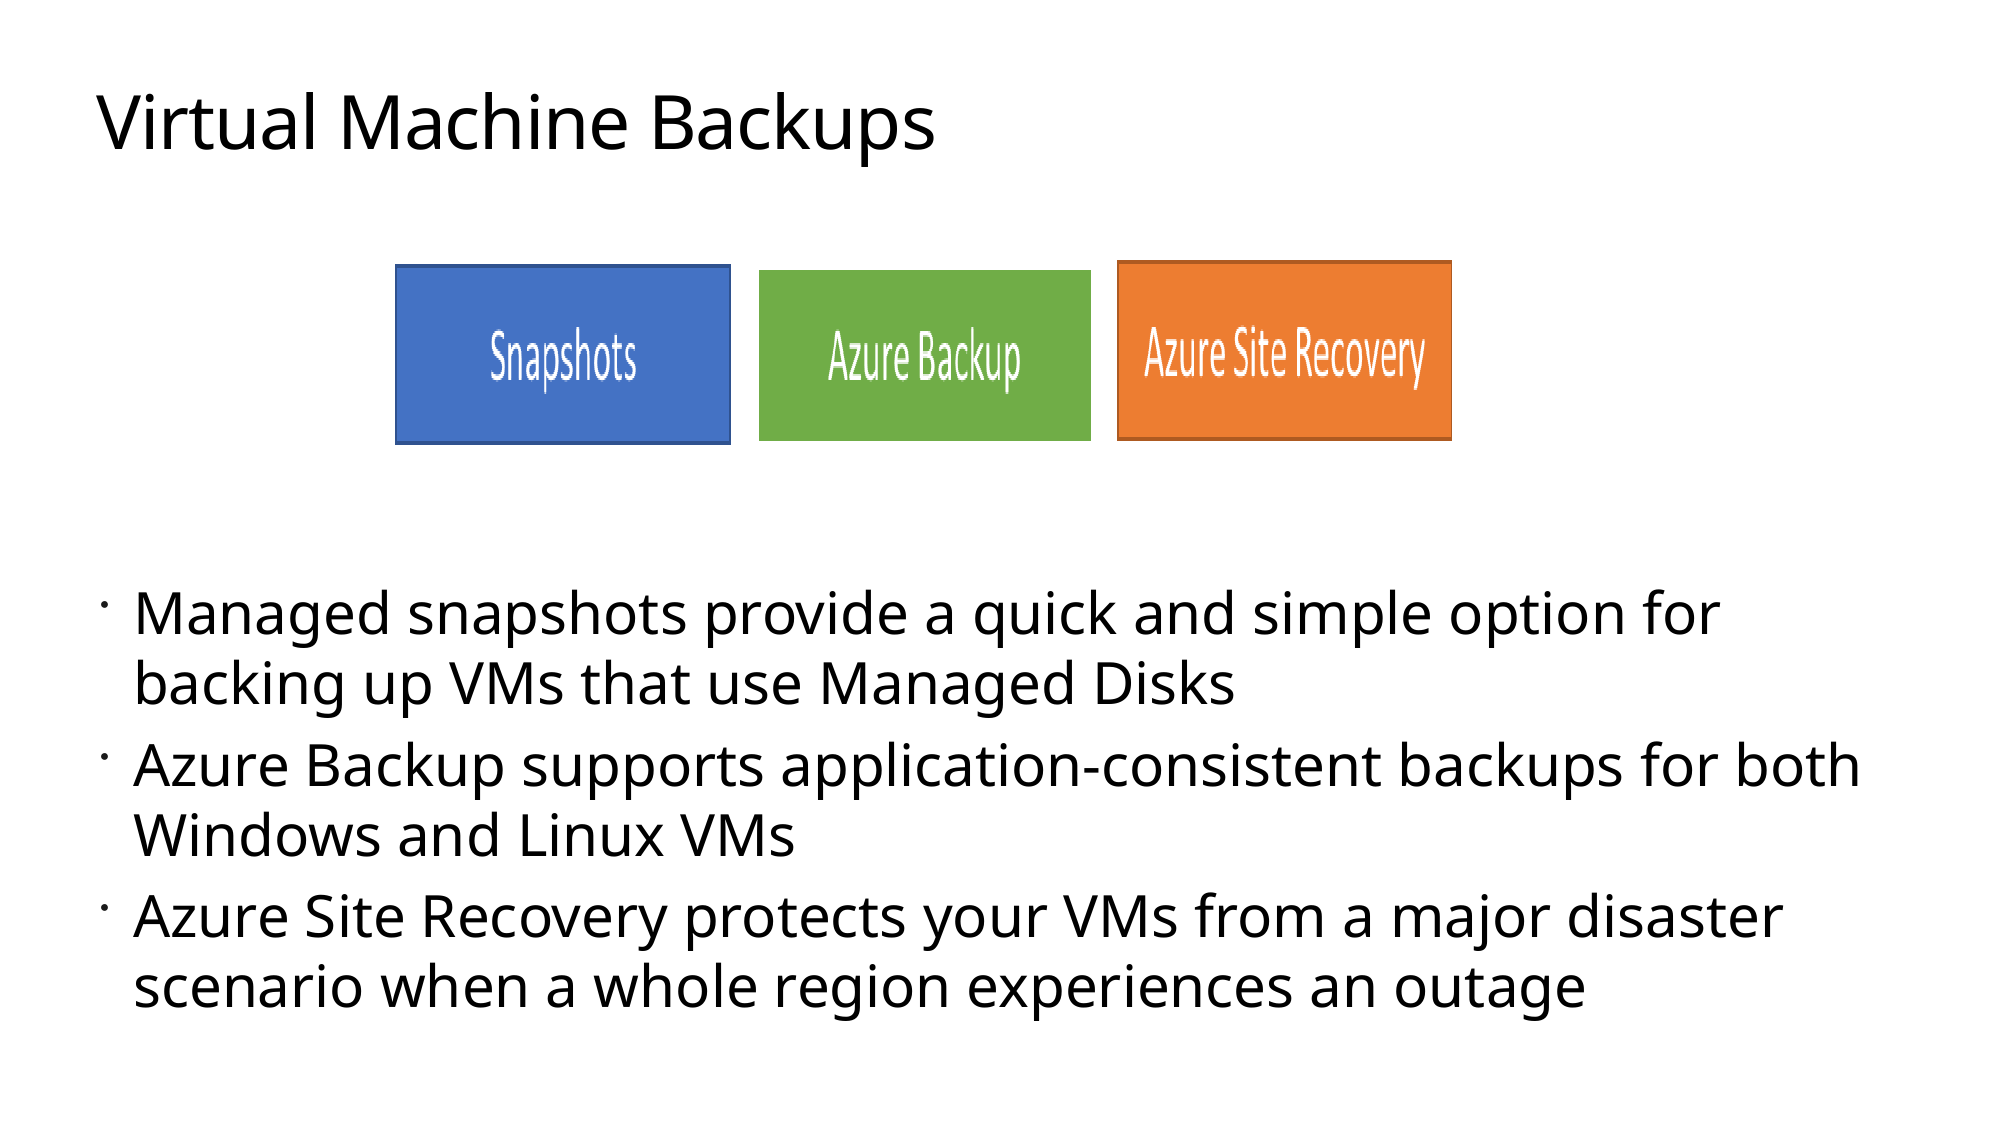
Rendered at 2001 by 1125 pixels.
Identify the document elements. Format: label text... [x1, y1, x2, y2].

list Managed snapshots provide a quick and simple option for backing up VMs that use Managed Disks Azure Backup supports application-consistent backups for both Windows and Linux VMs Azure Site Recovery protects your VMs from a major disaster scenario when a whole region experiences an outage [95, 576, 1904, 1029]
title Virtual Machine Backups [96, 75, 1904, 166]
picture [394, 259, 1452, 448]
